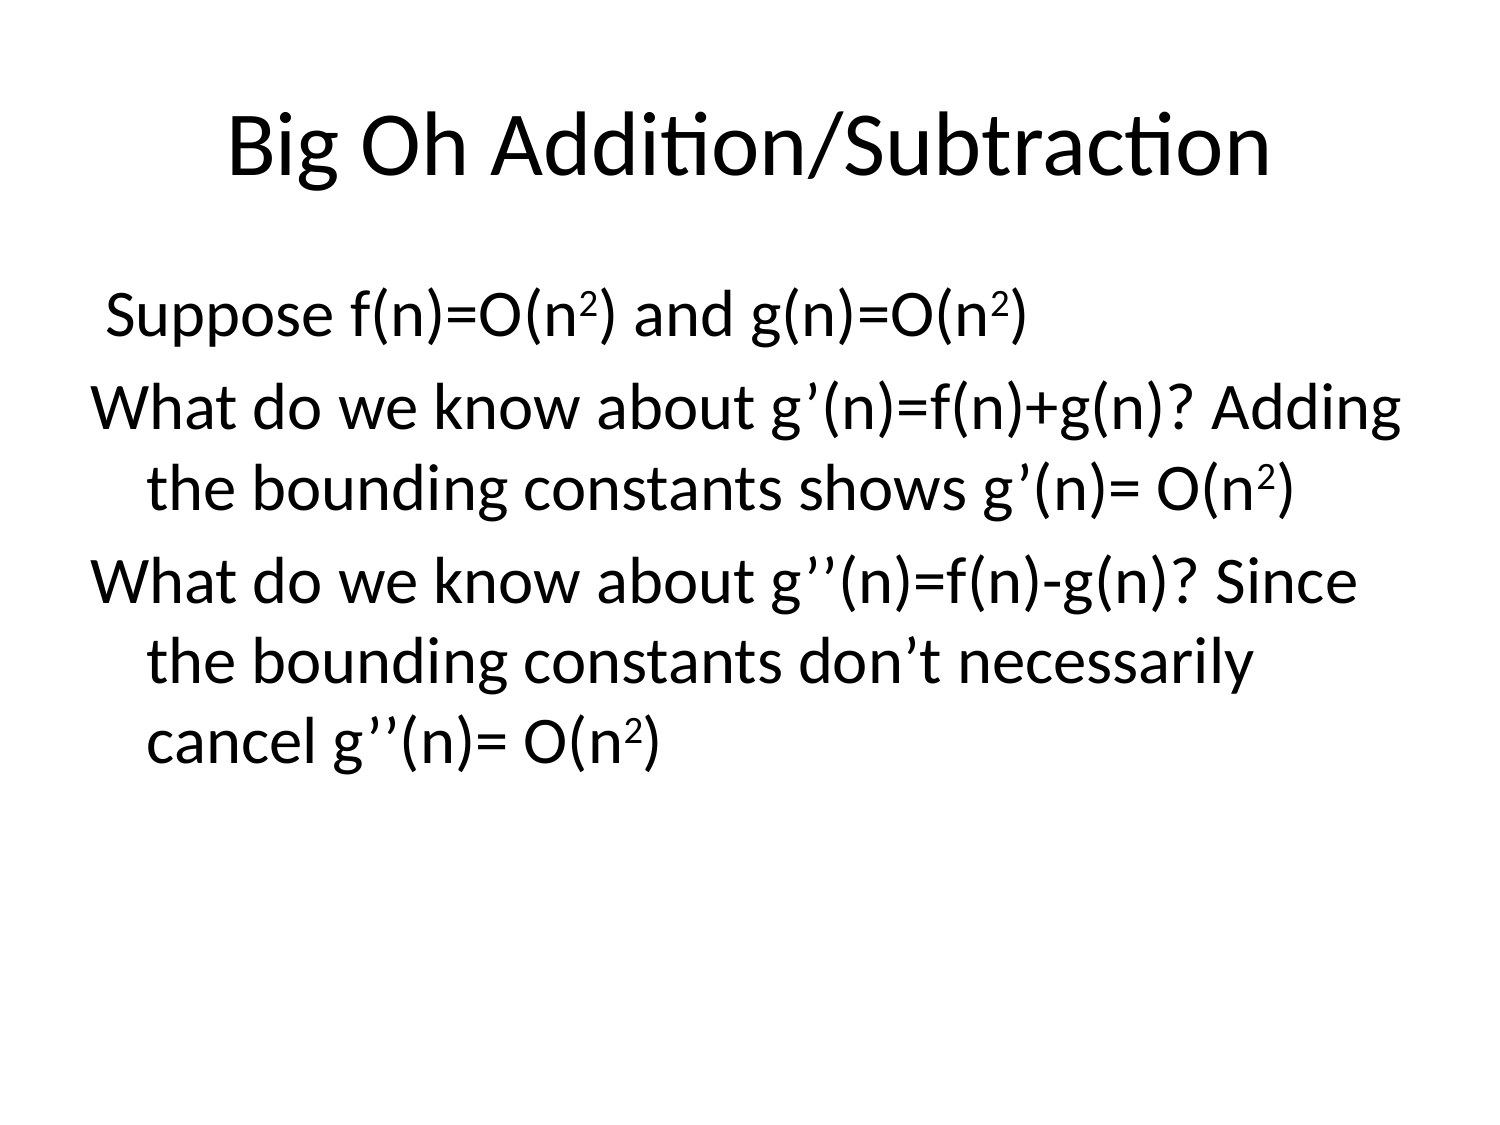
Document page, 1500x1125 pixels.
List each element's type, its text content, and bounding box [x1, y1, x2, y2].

list Suppose f(n)=O(n2) and g(n)=O(n2) What do we know about g’(n)=f(n)+g(n)? Adding the bounding constants shows g’(n)= O(n2) What do we know about g’’(n)=f(n)-g(n)? Since the bounding constants don’t necessarily cancel g’’(n)= O(n2) [75, 262, 1425, 1005]
title Big Oh Addition/Subtraction [75, 45, 1425, 233]
